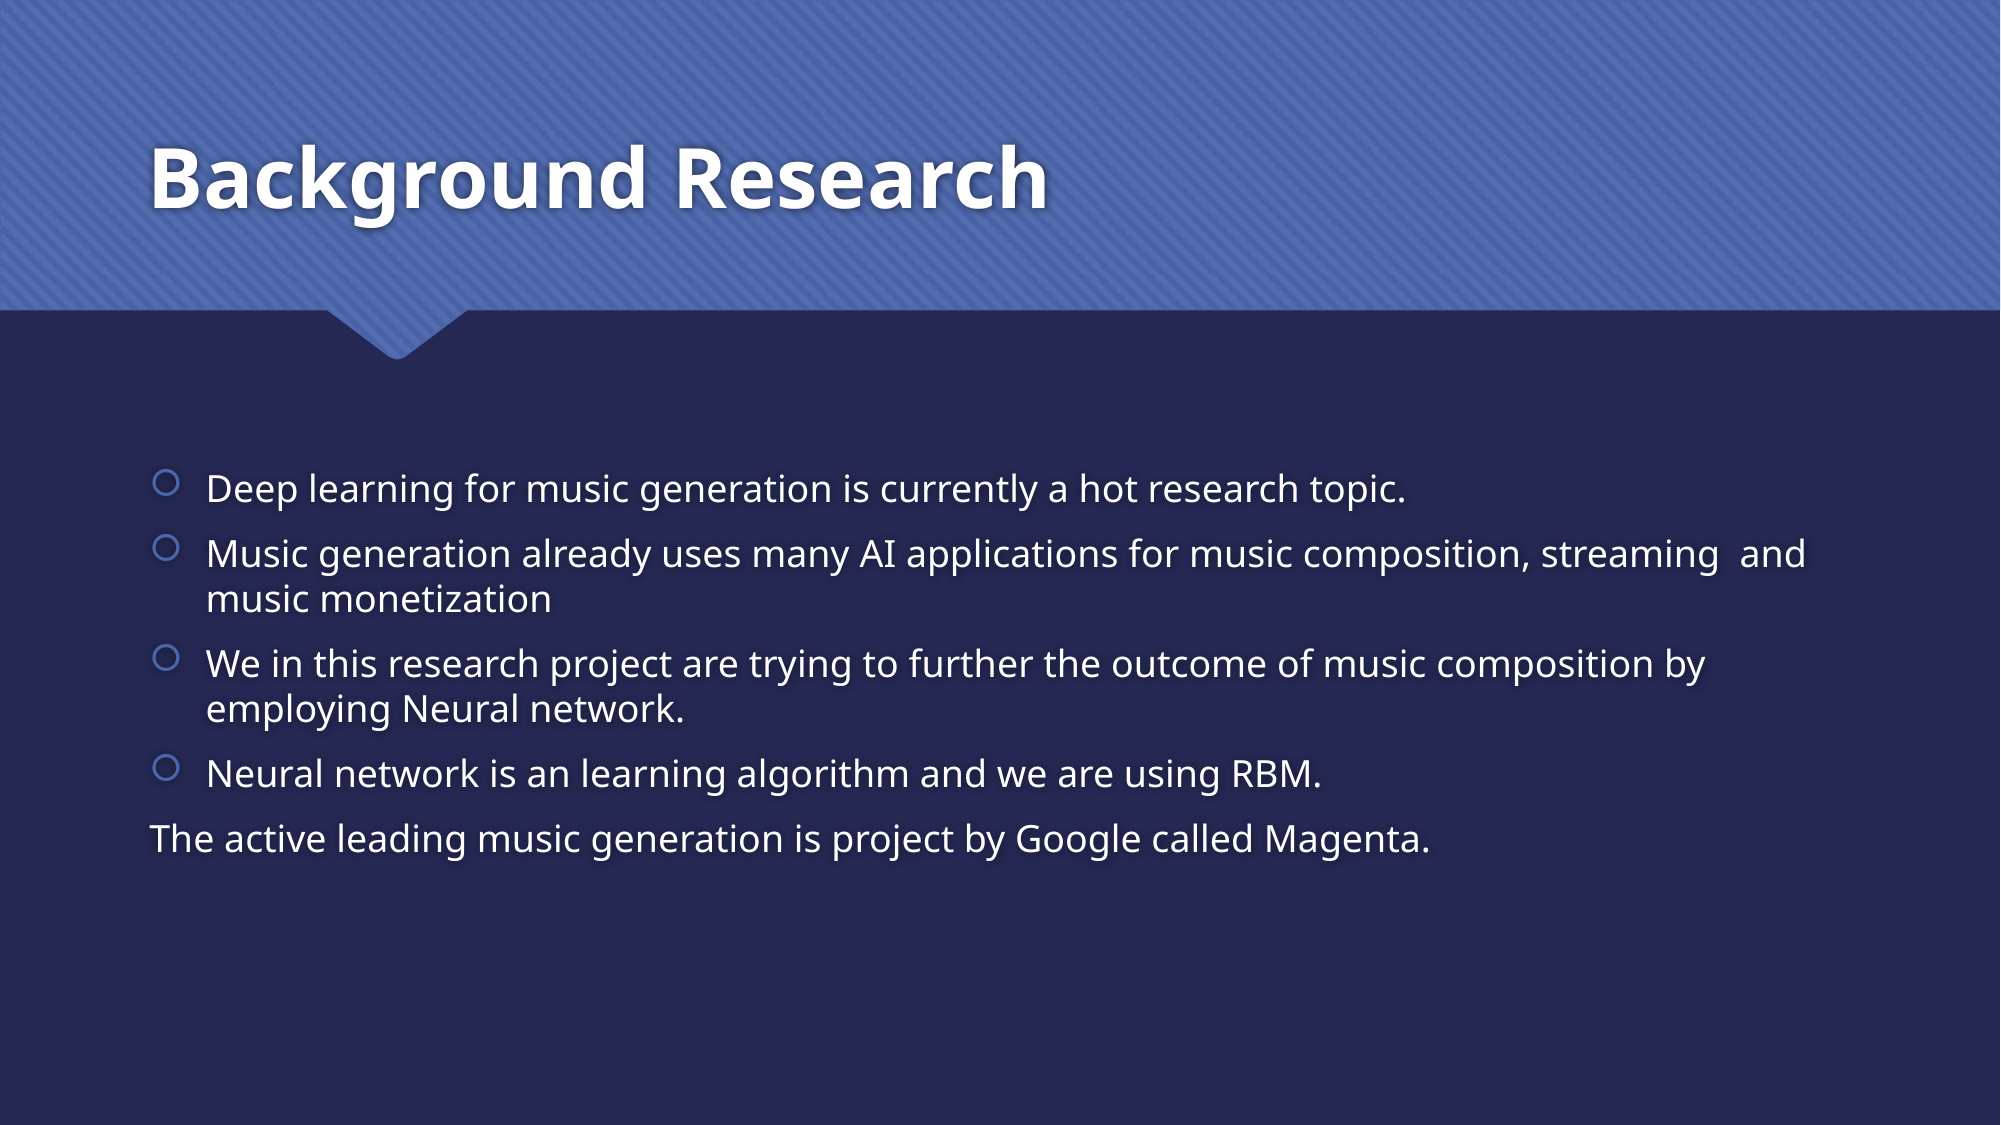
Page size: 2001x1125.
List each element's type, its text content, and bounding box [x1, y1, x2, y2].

title Background Research [132, 73, 1868, 233]
list Deep learning for music generation is currently a hot research topic. Music generation already uses many AI applications for music composition, streaming and music monetization We in this research project are trying to further the outcome of music composition by employing Neural network. Neural network is an learning algorithm and we are using RBM. The active leading music generation is project by Google called Magenta. [134, 364, 1866, 962]
